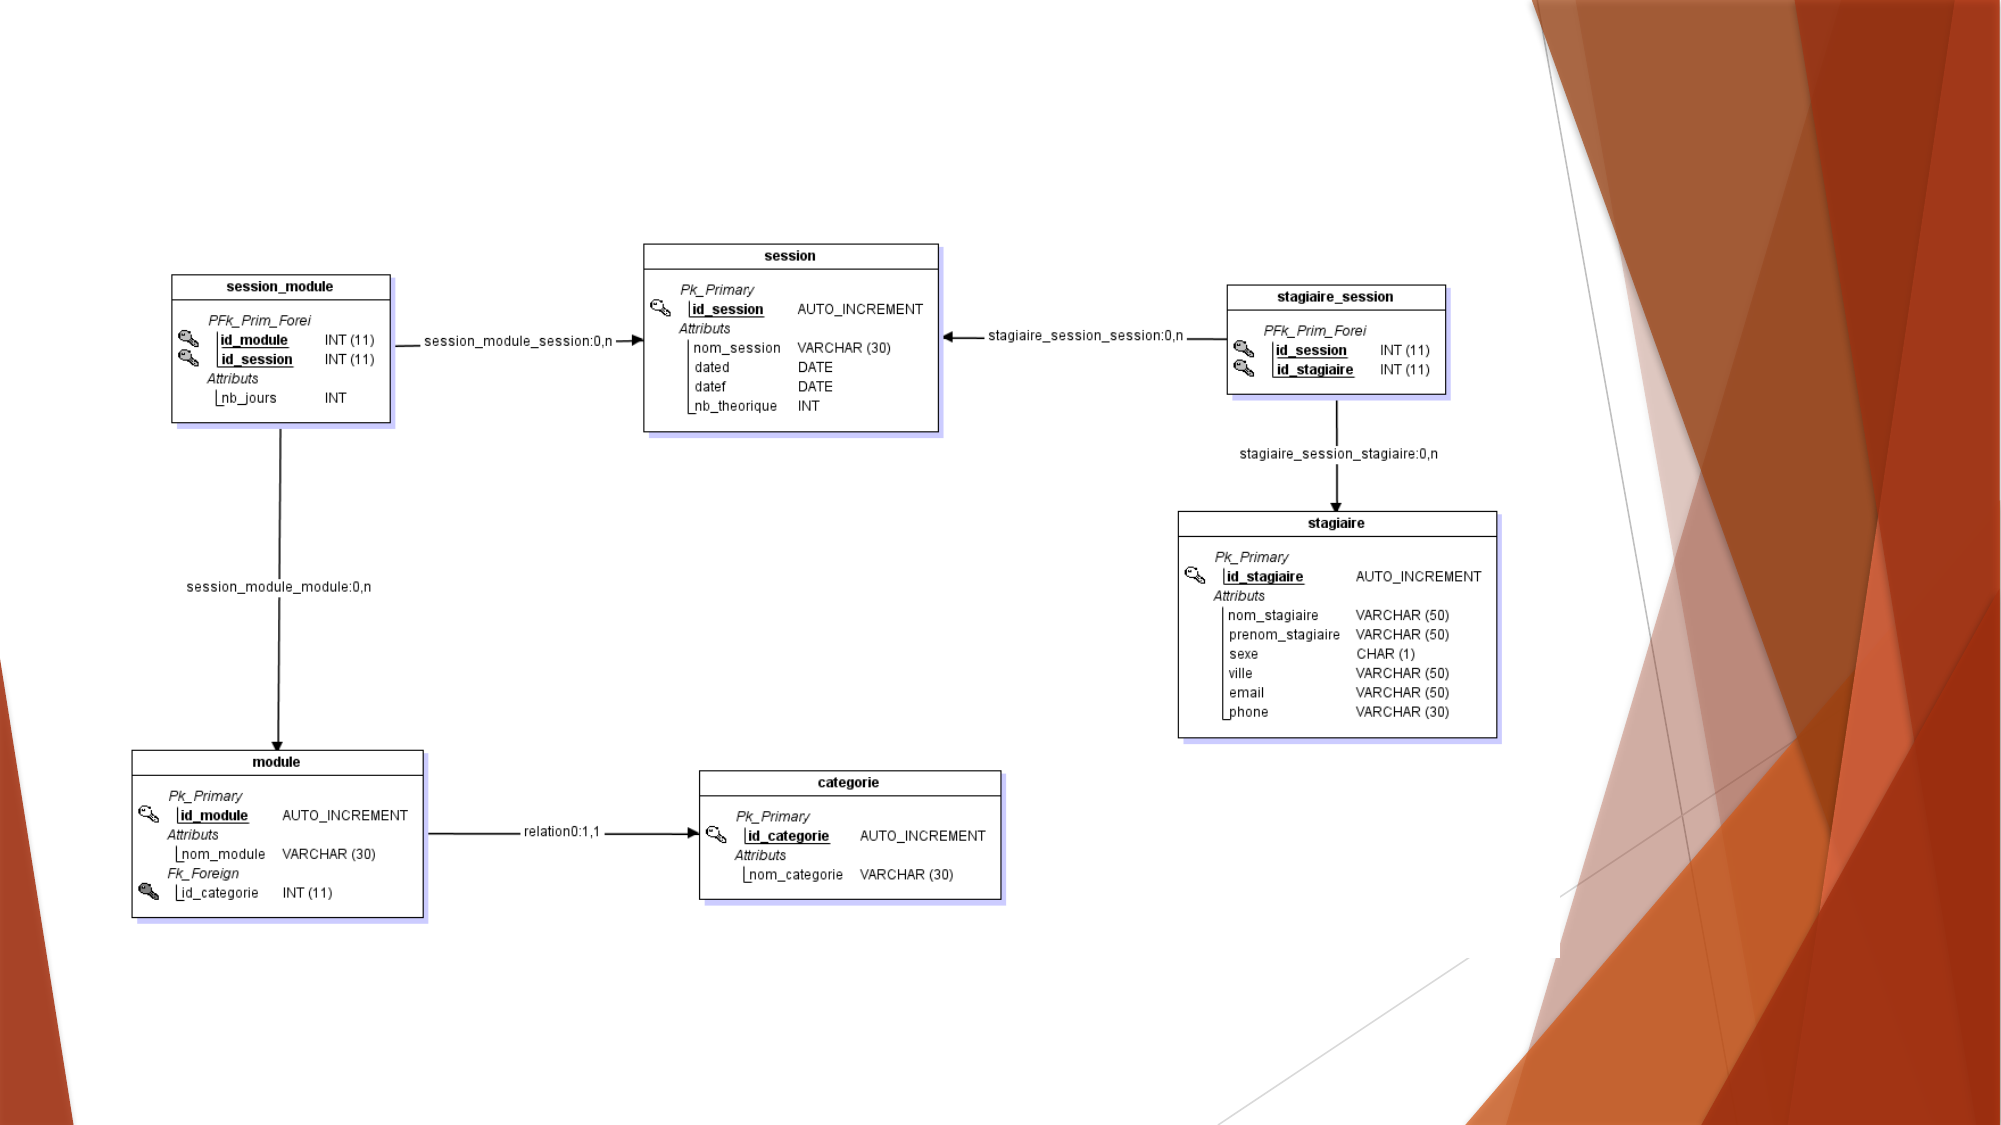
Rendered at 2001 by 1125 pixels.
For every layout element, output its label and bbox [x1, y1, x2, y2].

picture [102, 188, 1561, 958]
